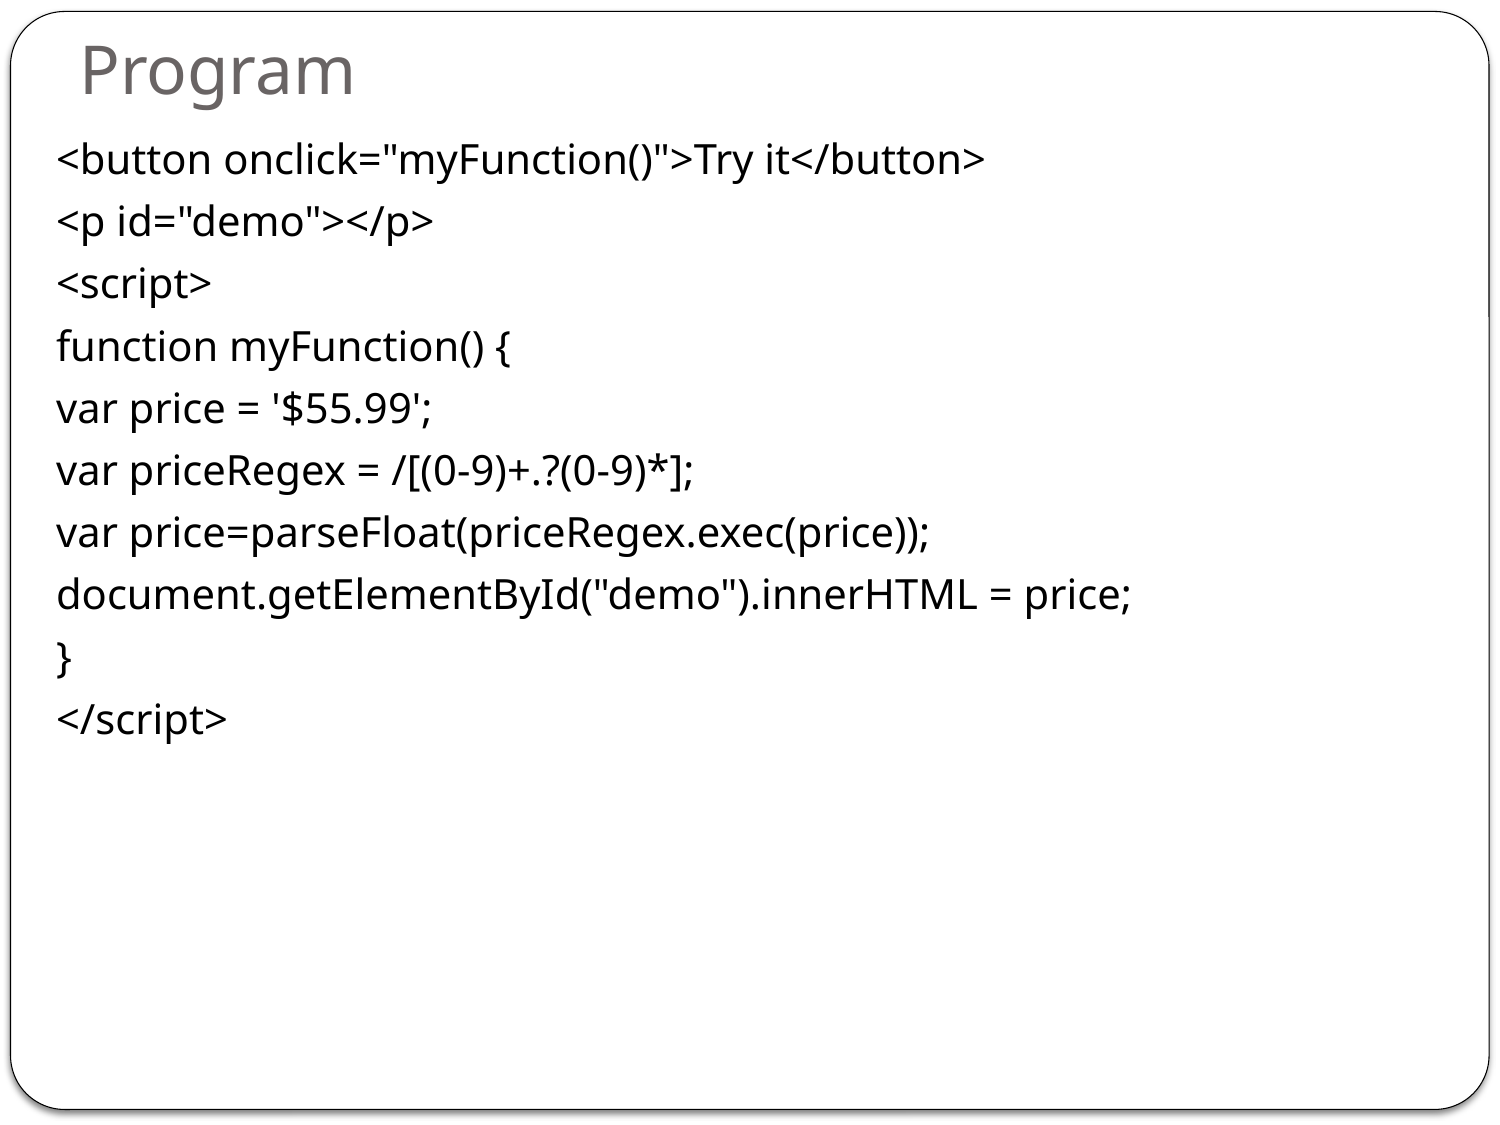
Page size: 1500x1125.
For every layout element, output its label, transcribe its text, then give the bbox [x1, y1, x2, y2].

list <button onclick="myFunction()">Try it</button> <p id="demo"></p> <script> function myFunction() { var price = '$55.99'; var priceRegex = /[(0-9)+.?(0-9)*]; var price=parseFloat(priceRegex.exec(price)); document.getElementById("demo").innerHTML = price; } </script> [41, 125, 1471, 1094]
title Program [64, 19, 1340, 124]
